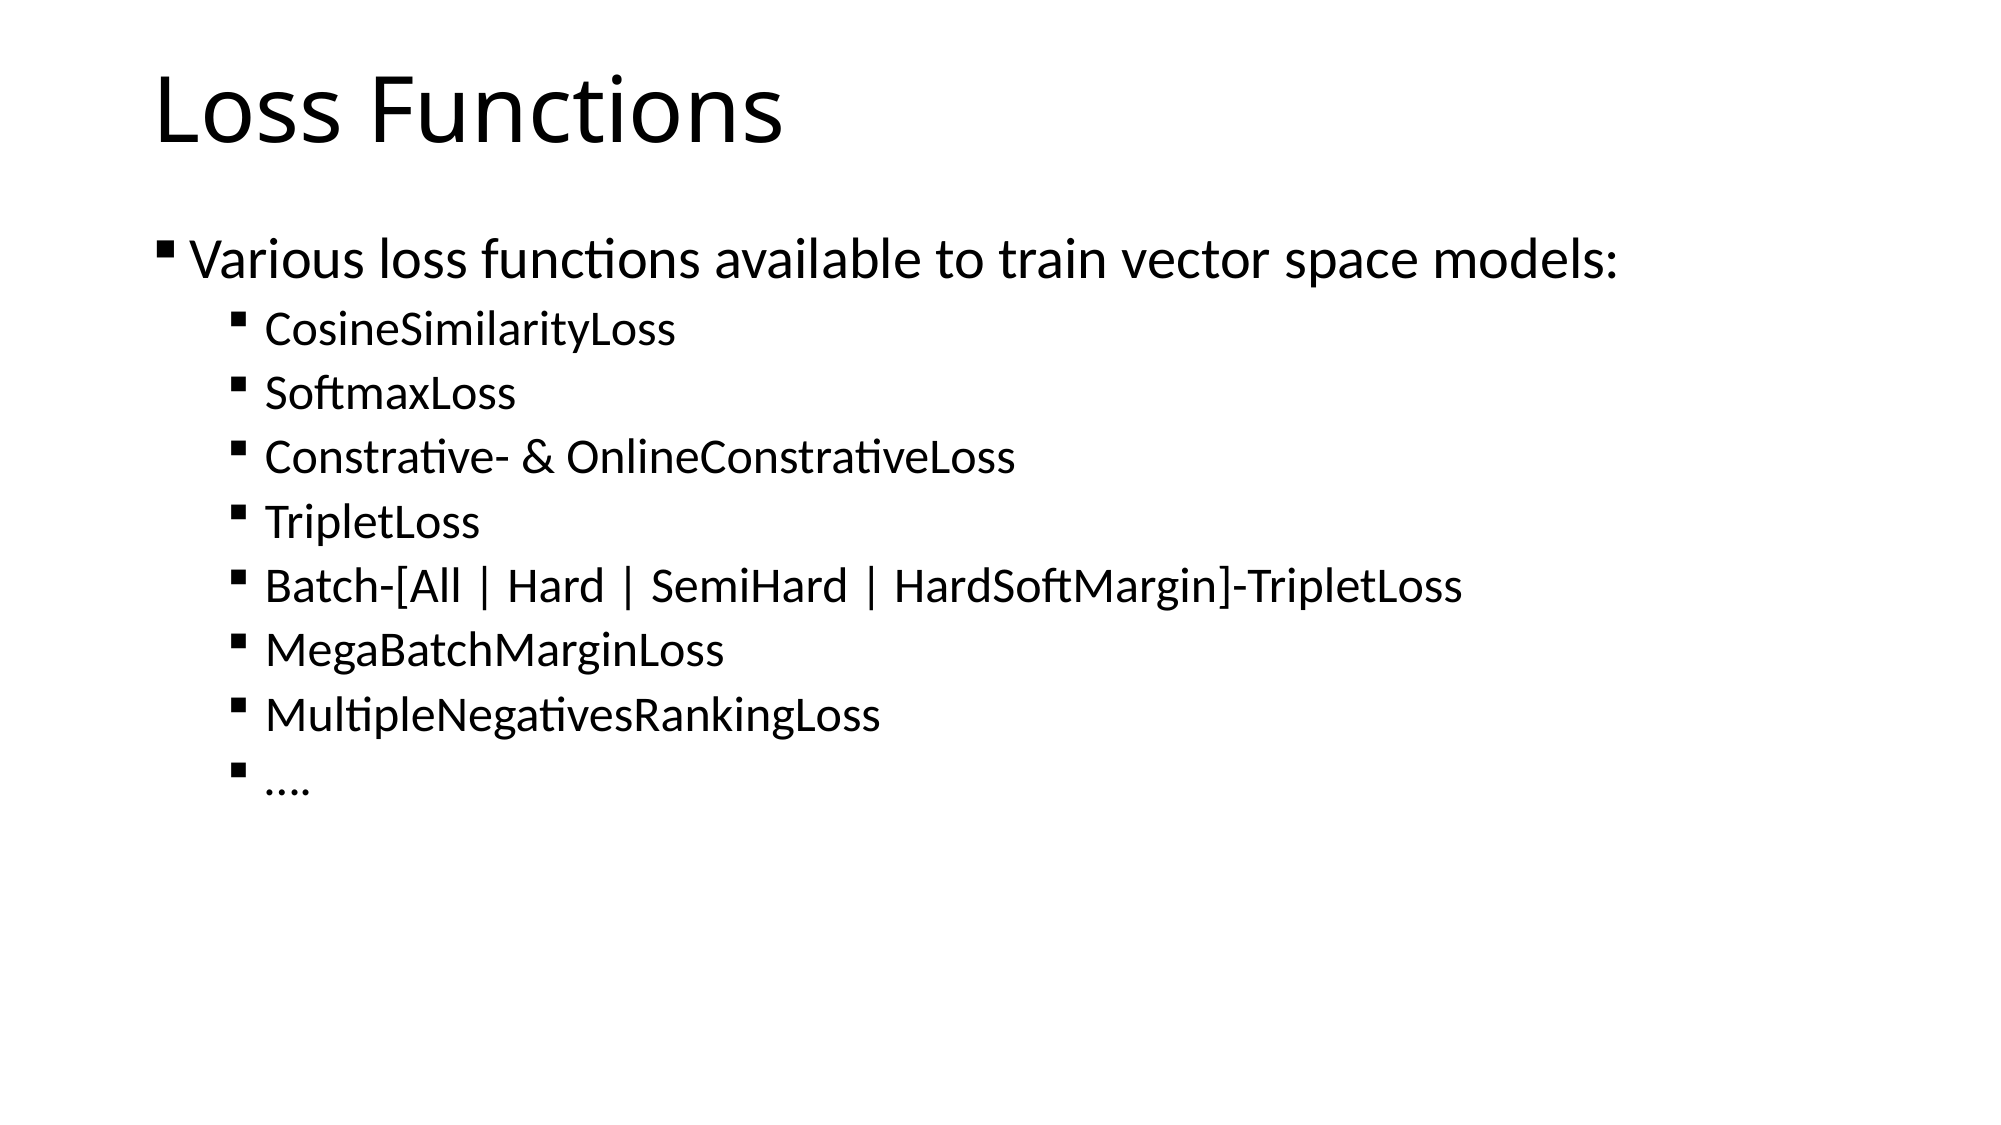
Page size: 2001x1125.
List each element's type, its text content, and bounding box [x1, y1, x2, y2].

list Various loss functions available to train vector space models: CosineSimilarityLoss SoftmaxLoss Constrative- & OnlineConstrativeLoss TripletLoss Batch-[All | Hard | SemiHard | HardSoftMargin]-TripletLoss MegaBatchMarginLoss MultipleNegativesRankingLoss …. [137, 221, 1863, 1014]
title Loss Functions [137, 3, 1863, 221]
